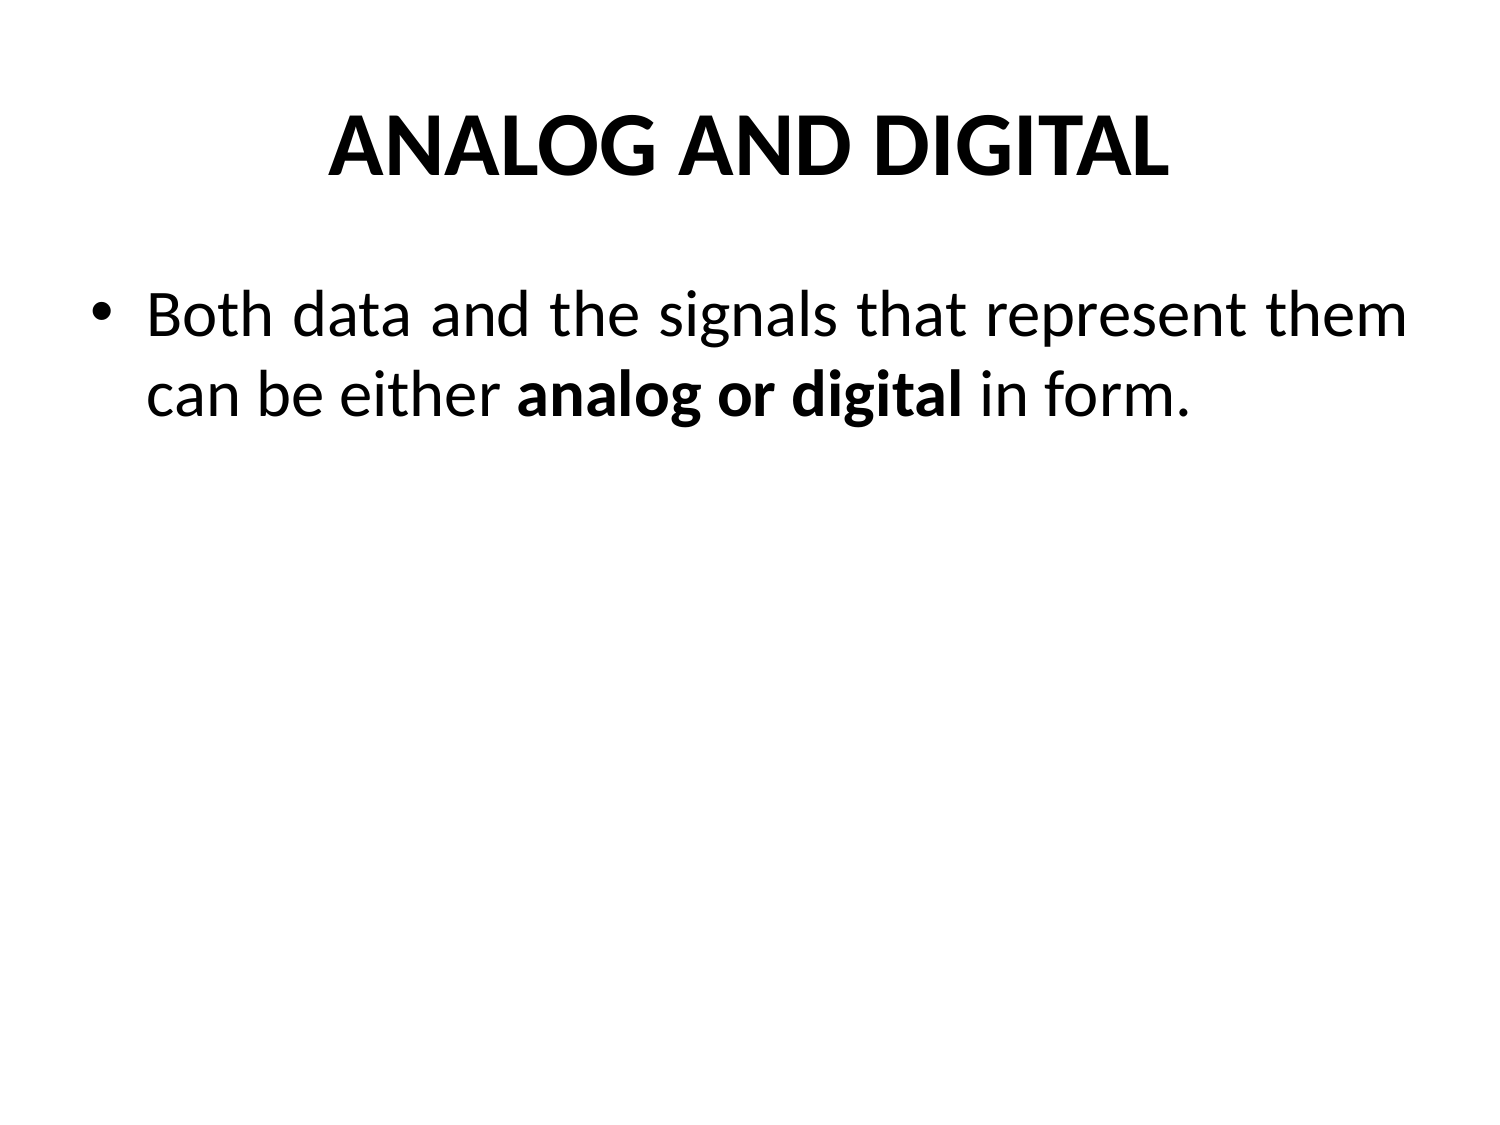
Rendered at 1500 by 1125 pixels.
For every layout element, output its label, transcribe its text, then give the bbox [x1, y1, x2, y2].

list Both data and the signals that represent them can be either analog or digital in form. [75, 262, 1425, 1005]
title ANALOG AND DIGITAL [75, 45, 1425, 233]
